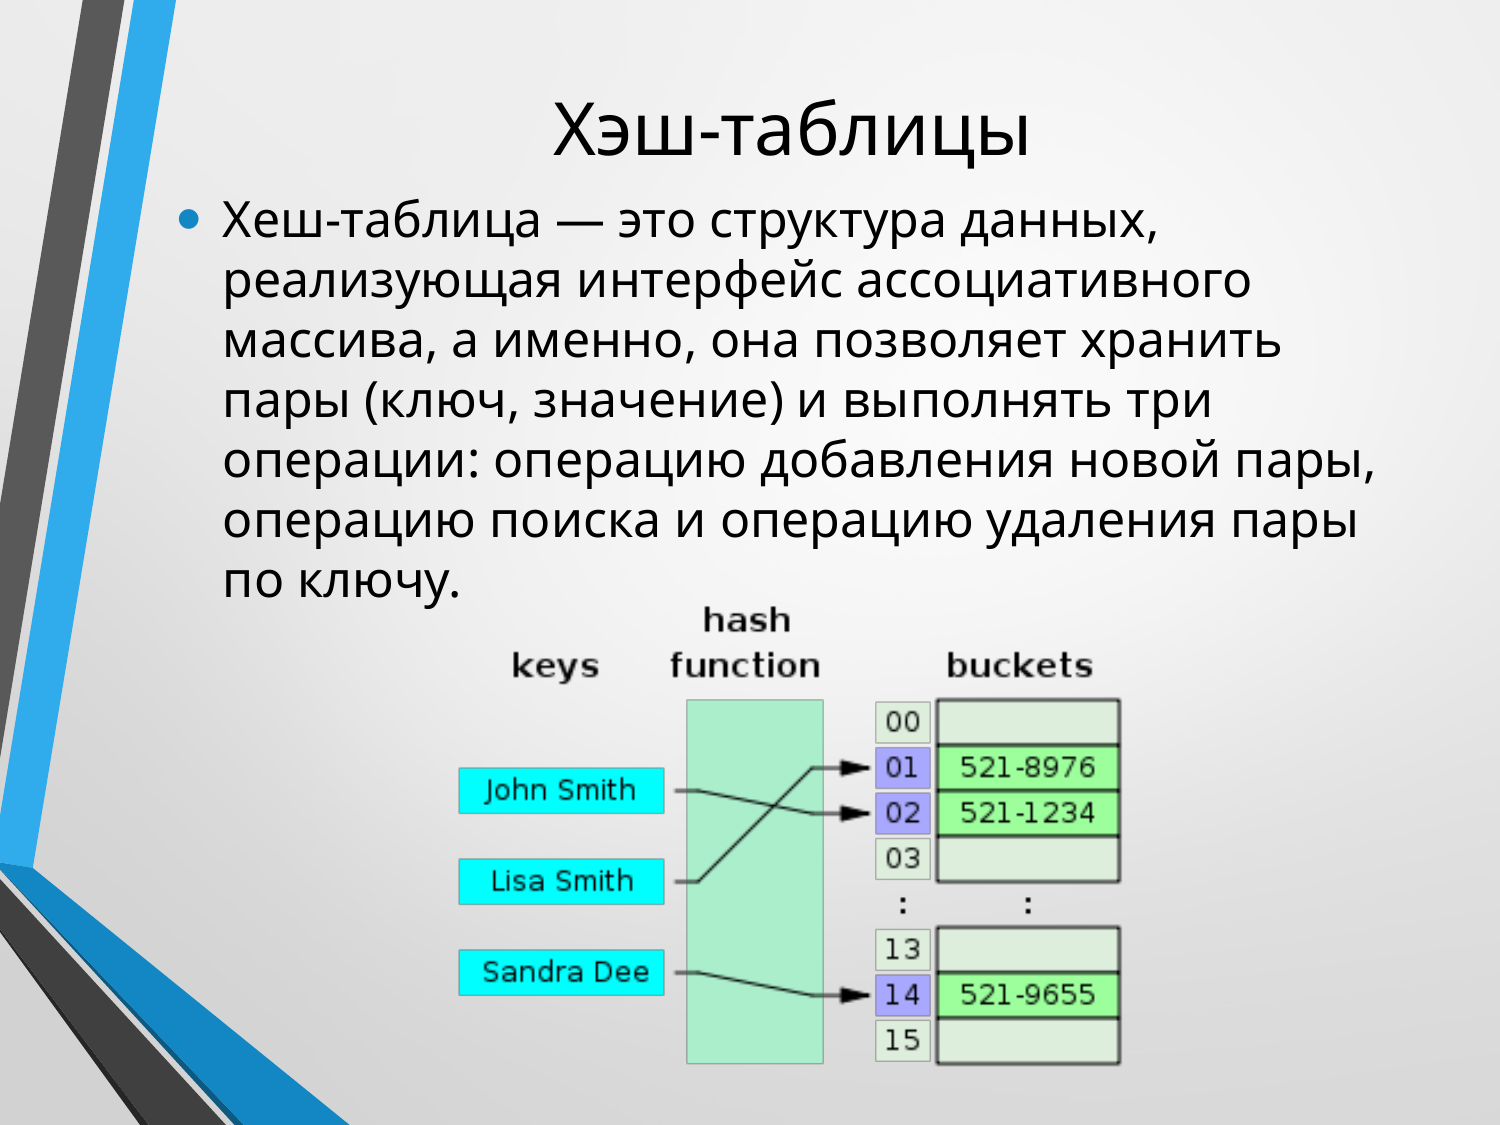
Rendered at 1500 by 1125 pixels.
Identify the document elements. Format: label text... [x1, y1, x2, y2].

picture [437, 563, 1154, 1087]
title Хэш-таблицы [161, 75, 1425, 178]
list Хеш-таблица — это структура данных, реализующая интерфейс ассоциативного массива, а именно, она позволяет хранить пары (ключ, значение) и выполнять три операции: операцию добавления новой пары, операцию поиска и операцию удаления пары по ключу. [161, 189, 1425, 607]
